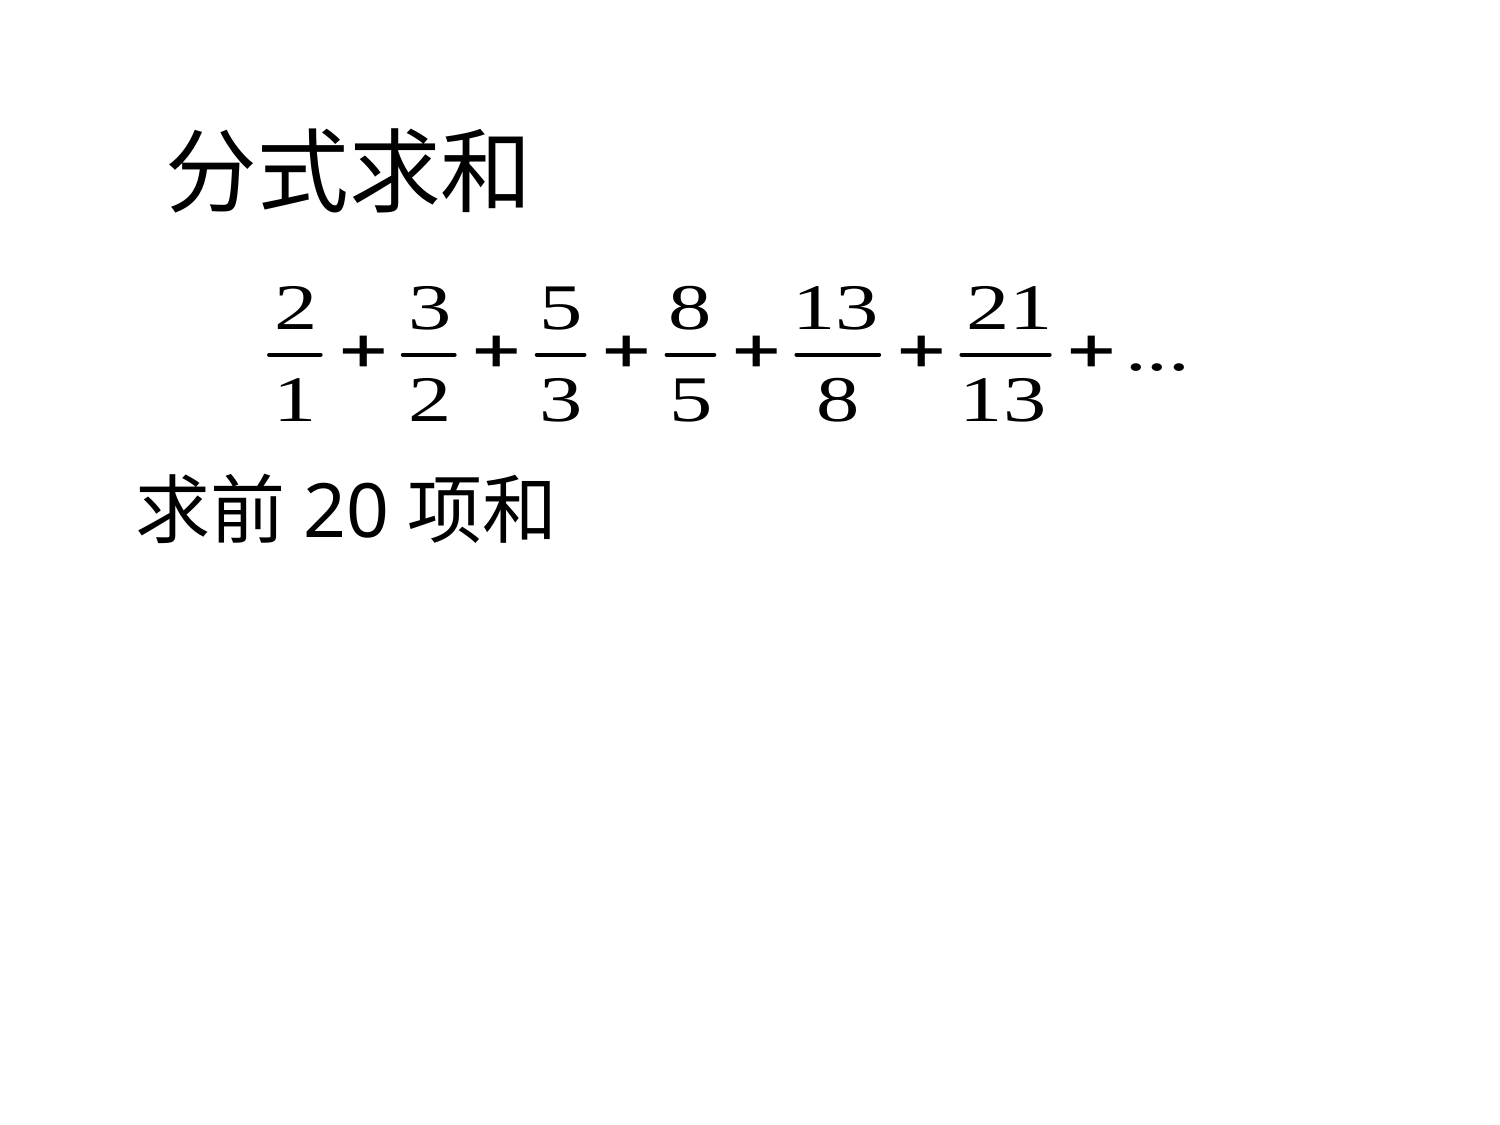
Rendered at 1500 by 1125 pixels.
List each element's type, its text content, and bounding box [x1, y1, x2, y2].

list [254, 267, 1200, 436]
list 分式求和 [150, 118, 1403, 249]
text_box 求前20项和 [121, 454, 1433, 560]
